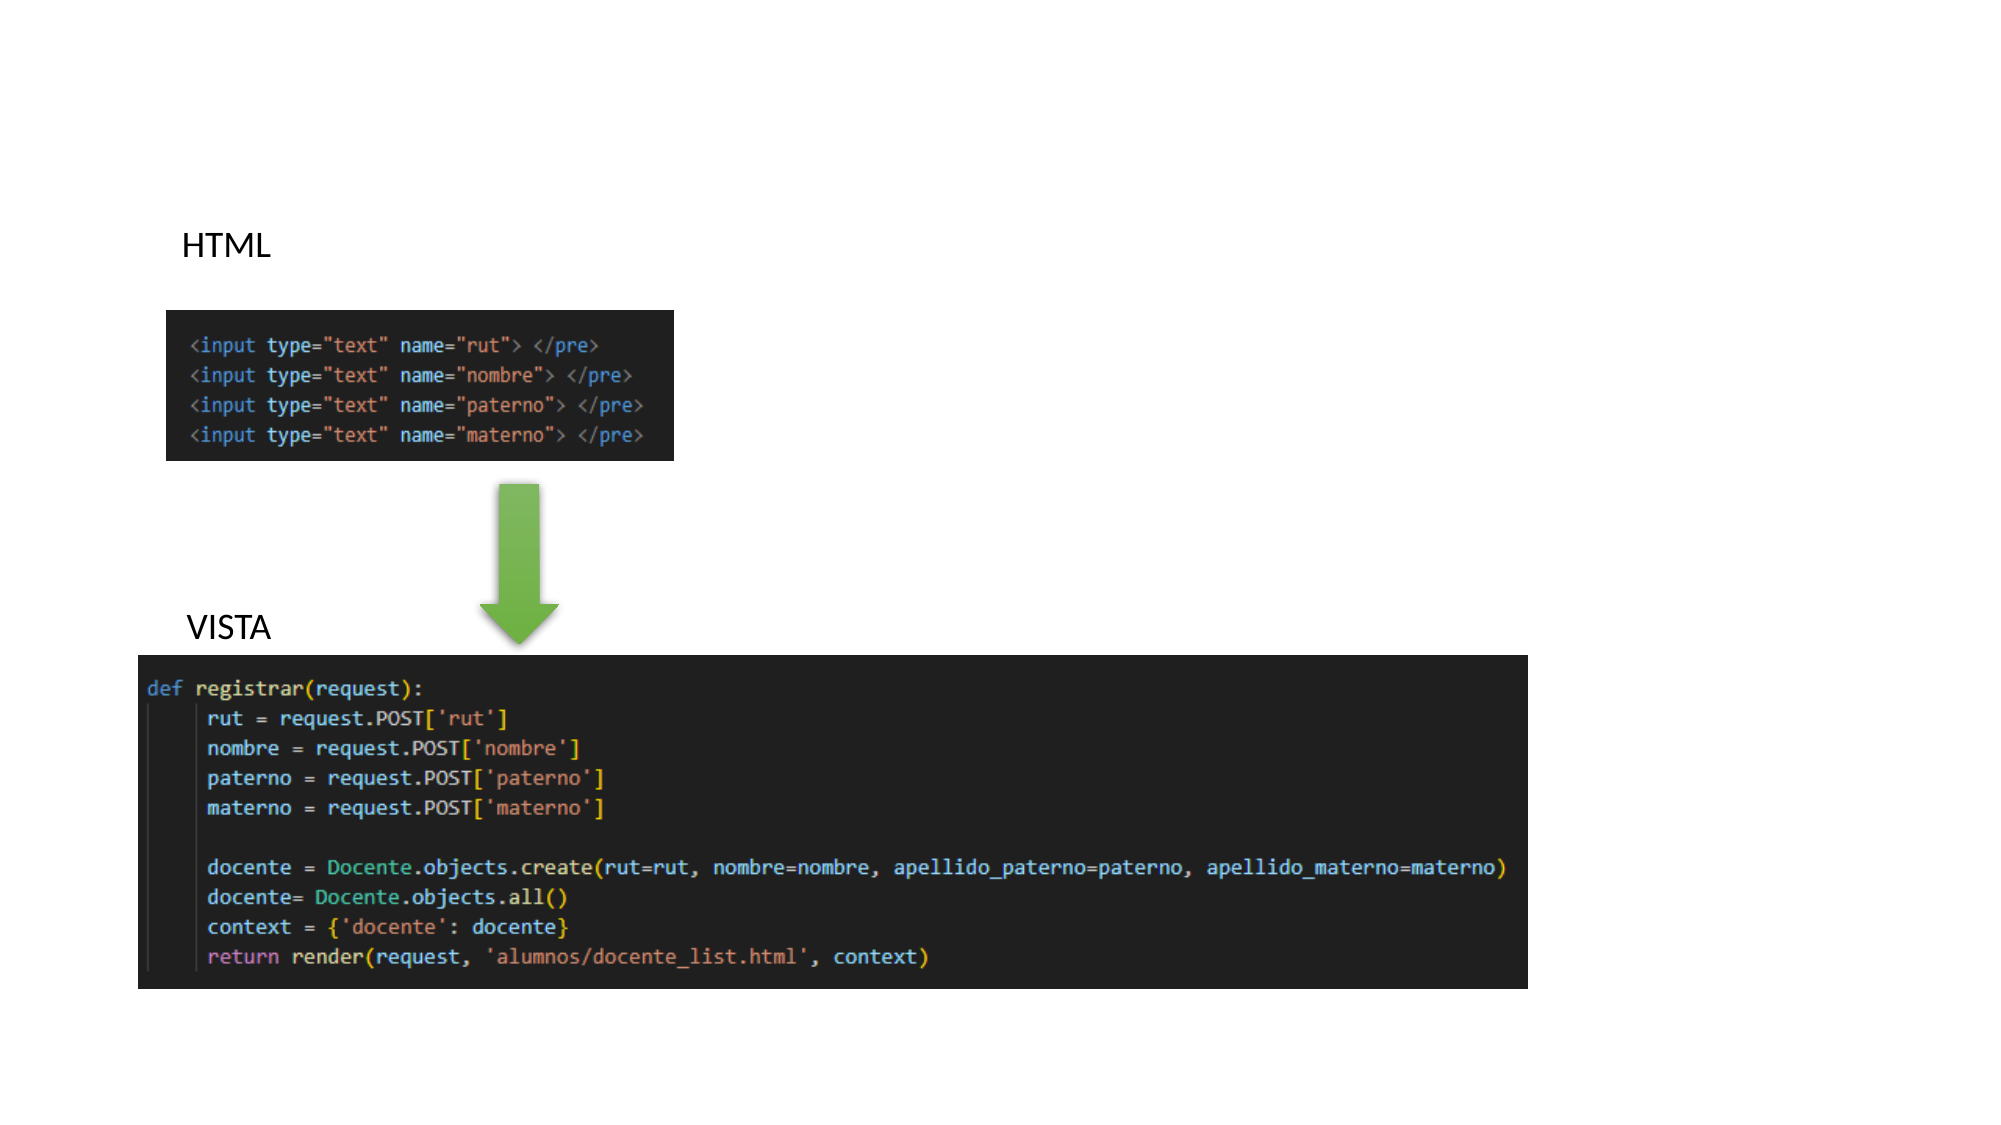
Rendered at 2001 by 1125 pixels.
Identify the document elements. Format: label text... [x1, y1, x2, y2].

picture [166, 310, 674, 461]
picture [138, 655, 1528, 989]
text_box [479, 483, 560, 645]
text_box HTML [167, 212, 287, 273]
text_box VISTA [171, 594, 287, 655]
